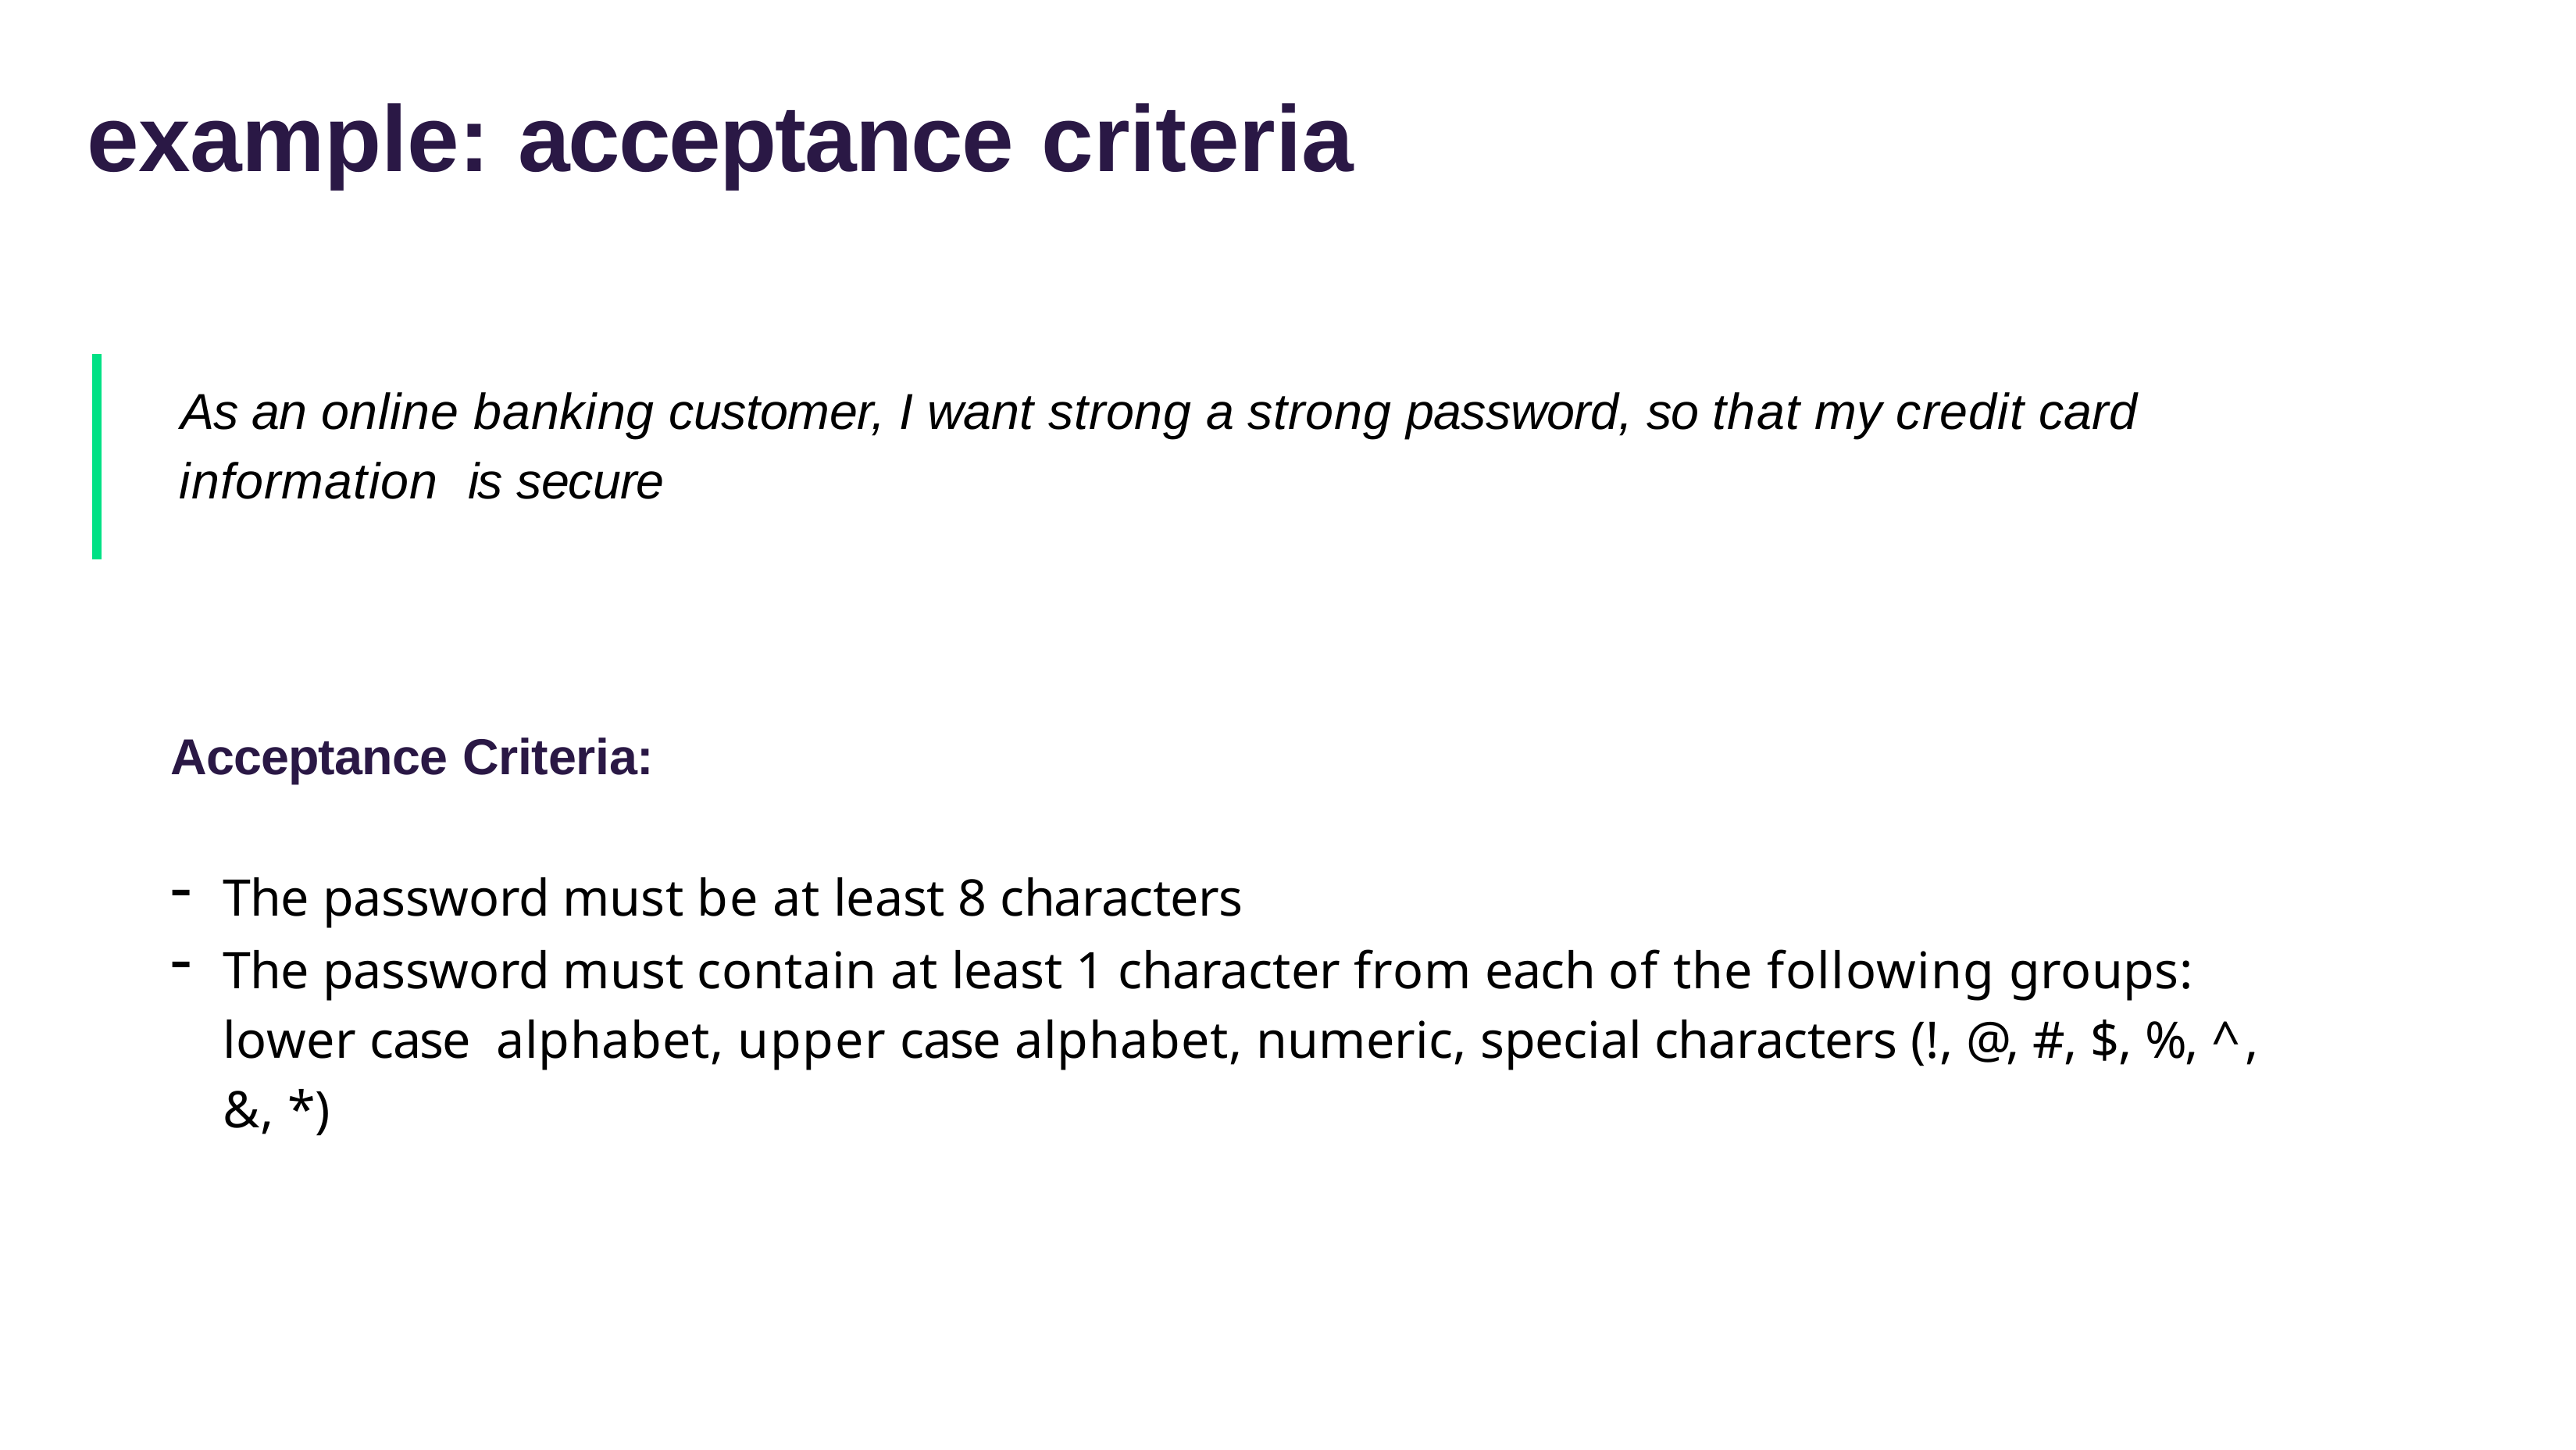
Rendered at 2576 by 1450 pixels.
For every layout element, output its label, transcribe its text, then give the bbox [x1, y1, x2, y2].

title example: acceptance criteria [85, 76, 1358, 320]
text_box Acceptance Criteria: The password must be at least 8 characters The password must contain at least 1 character from each of the following groups: lower case alphabet, upper case alphabet, numeric, special characters (!, @, #, $, %, ^, &, *) [169, 721, 2323, 1138]
text_box As an online banking customer, I want strong a strong password, so that my credit card information is secure [179, 368, 2408, 509]
